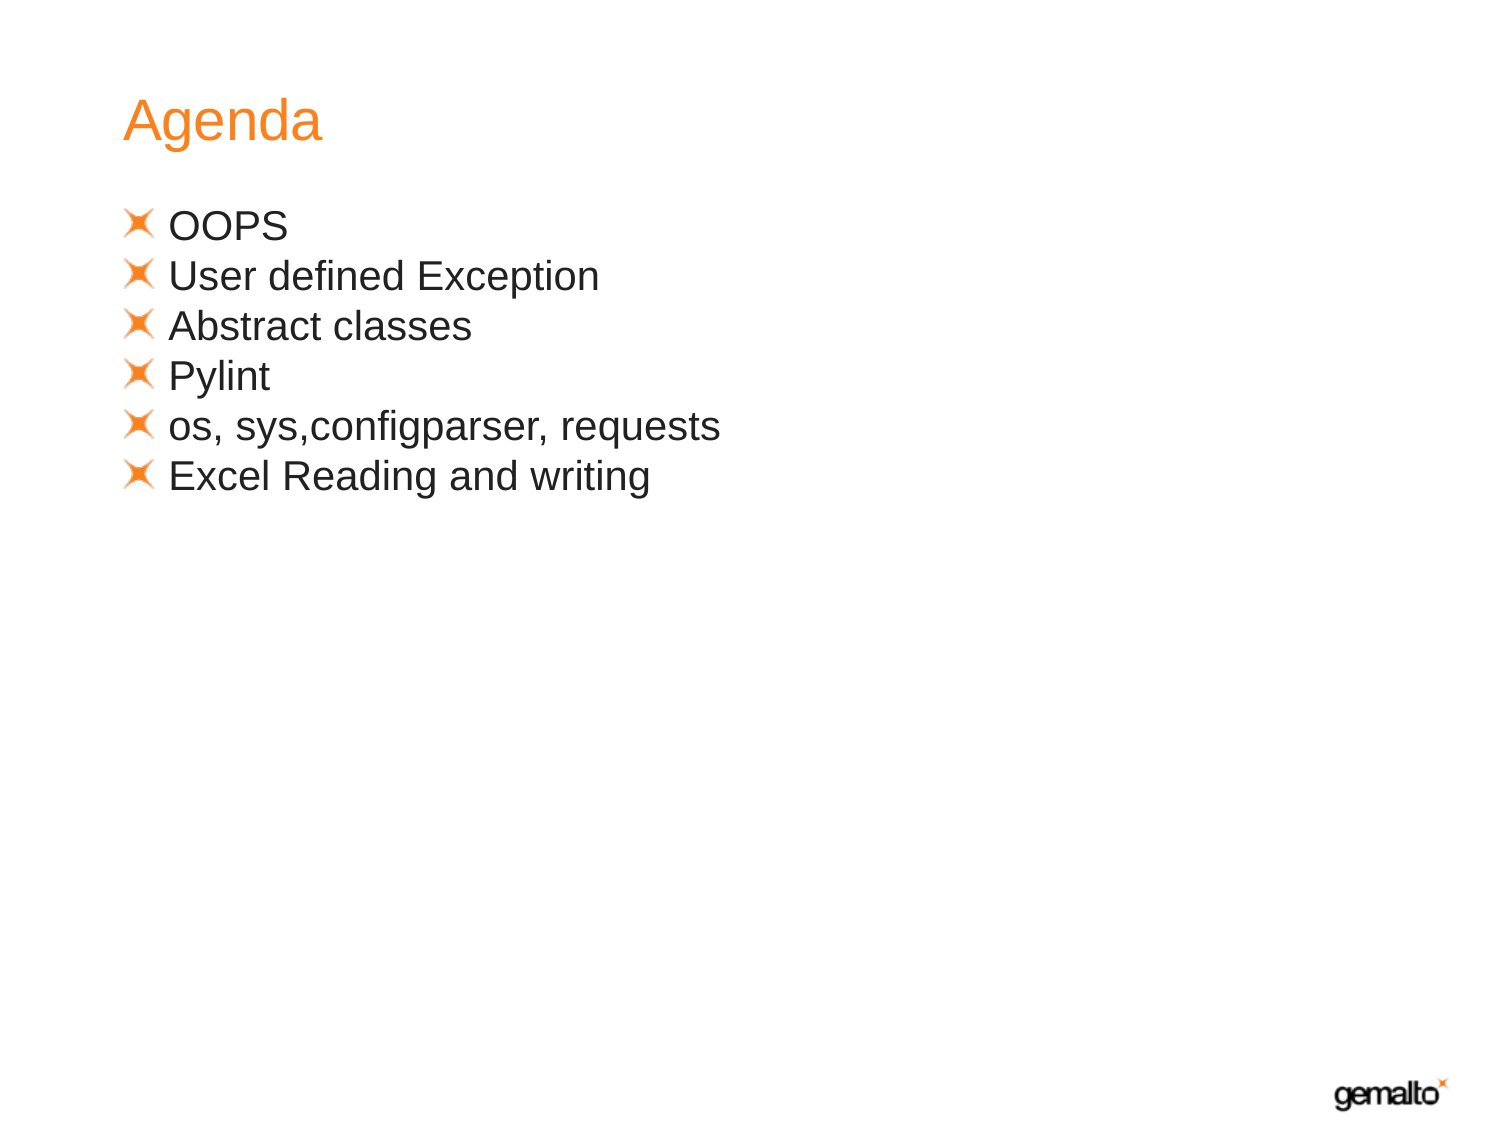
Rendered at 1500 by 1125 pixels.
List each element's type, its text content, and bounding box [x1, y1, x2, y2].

picture [123, 459, 155, 489]
picture [123, 358, 155, 389]
title Agenda [123, 72, 1367, 152]
picture [123, 258, 155, 289]
picture [123, 409, 155, 439]
picture [123, 208, 155, 238]
list OOPS User defined Exception Abstract classes Pylint os, sys,configparser, requests Excel Reading and writing [123, 198, 1377, 963]
picture [1329, 1074, 1453, 1121]
picture [123, 308, 155, 339]
